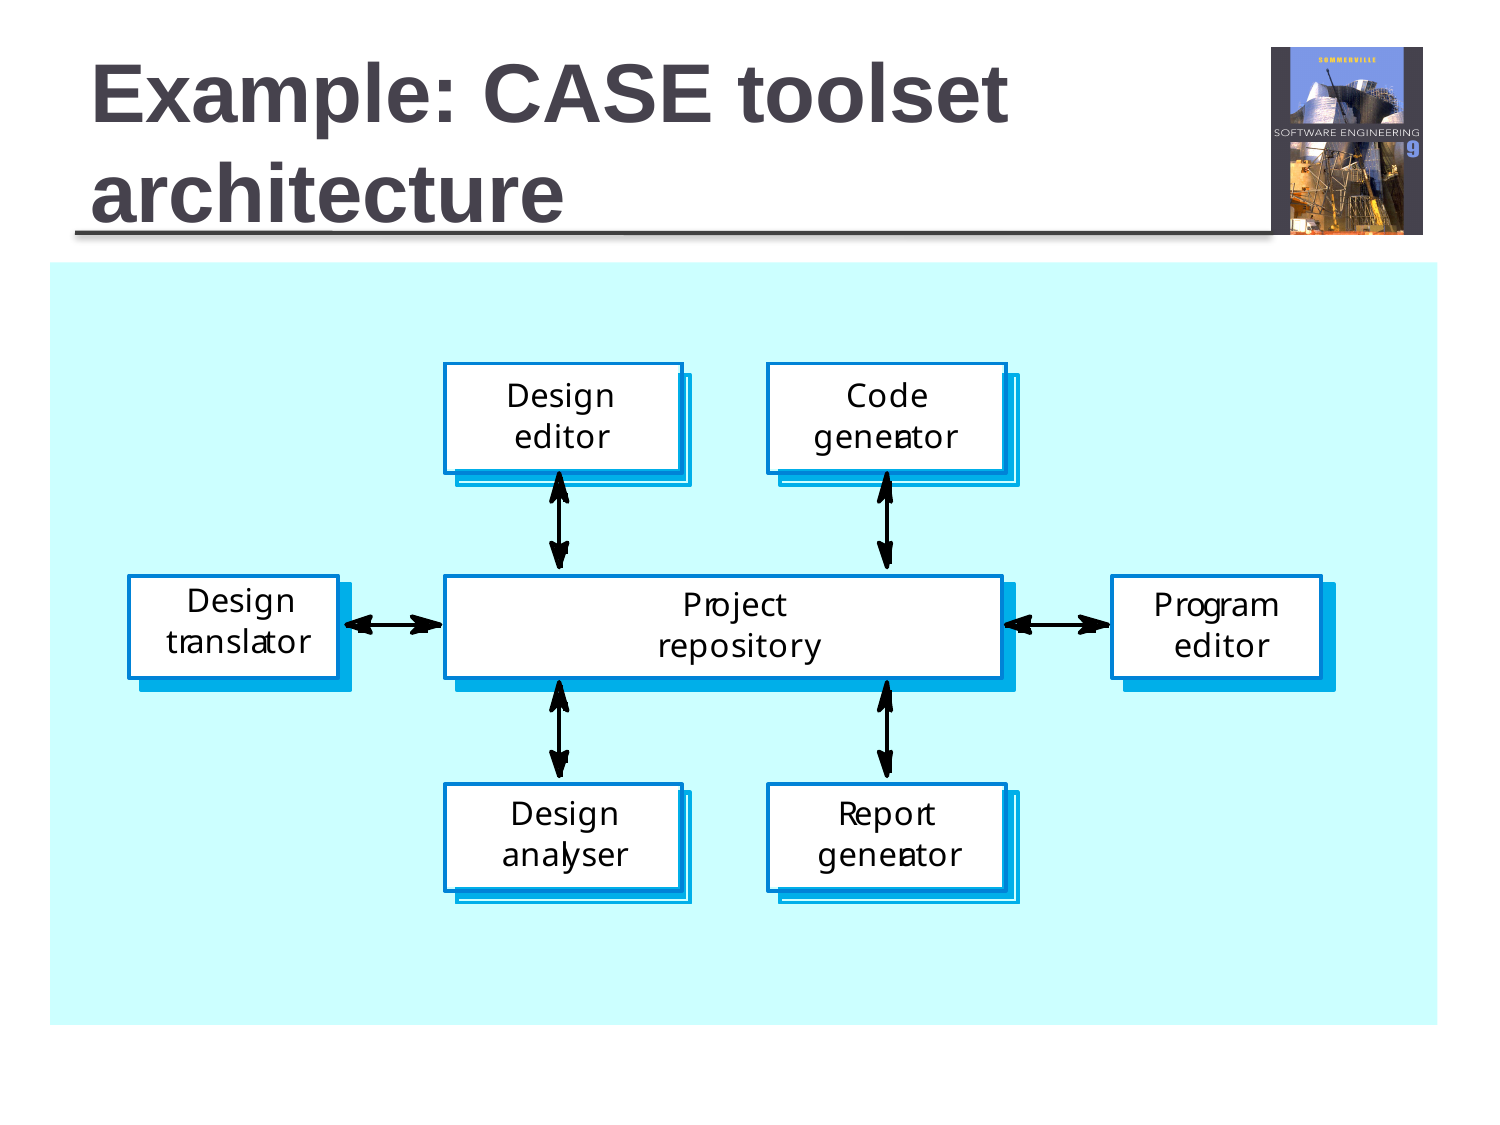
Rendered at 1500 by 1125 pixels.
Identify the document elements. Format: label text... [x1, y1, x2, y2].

title Example: CASE toolset architecture [74, 44, 1272, 233]
picture [1272, 47, 1423, 235]
picture [124, 362, 1338, 904]
text_box [50, 262, 1438, 1025]
